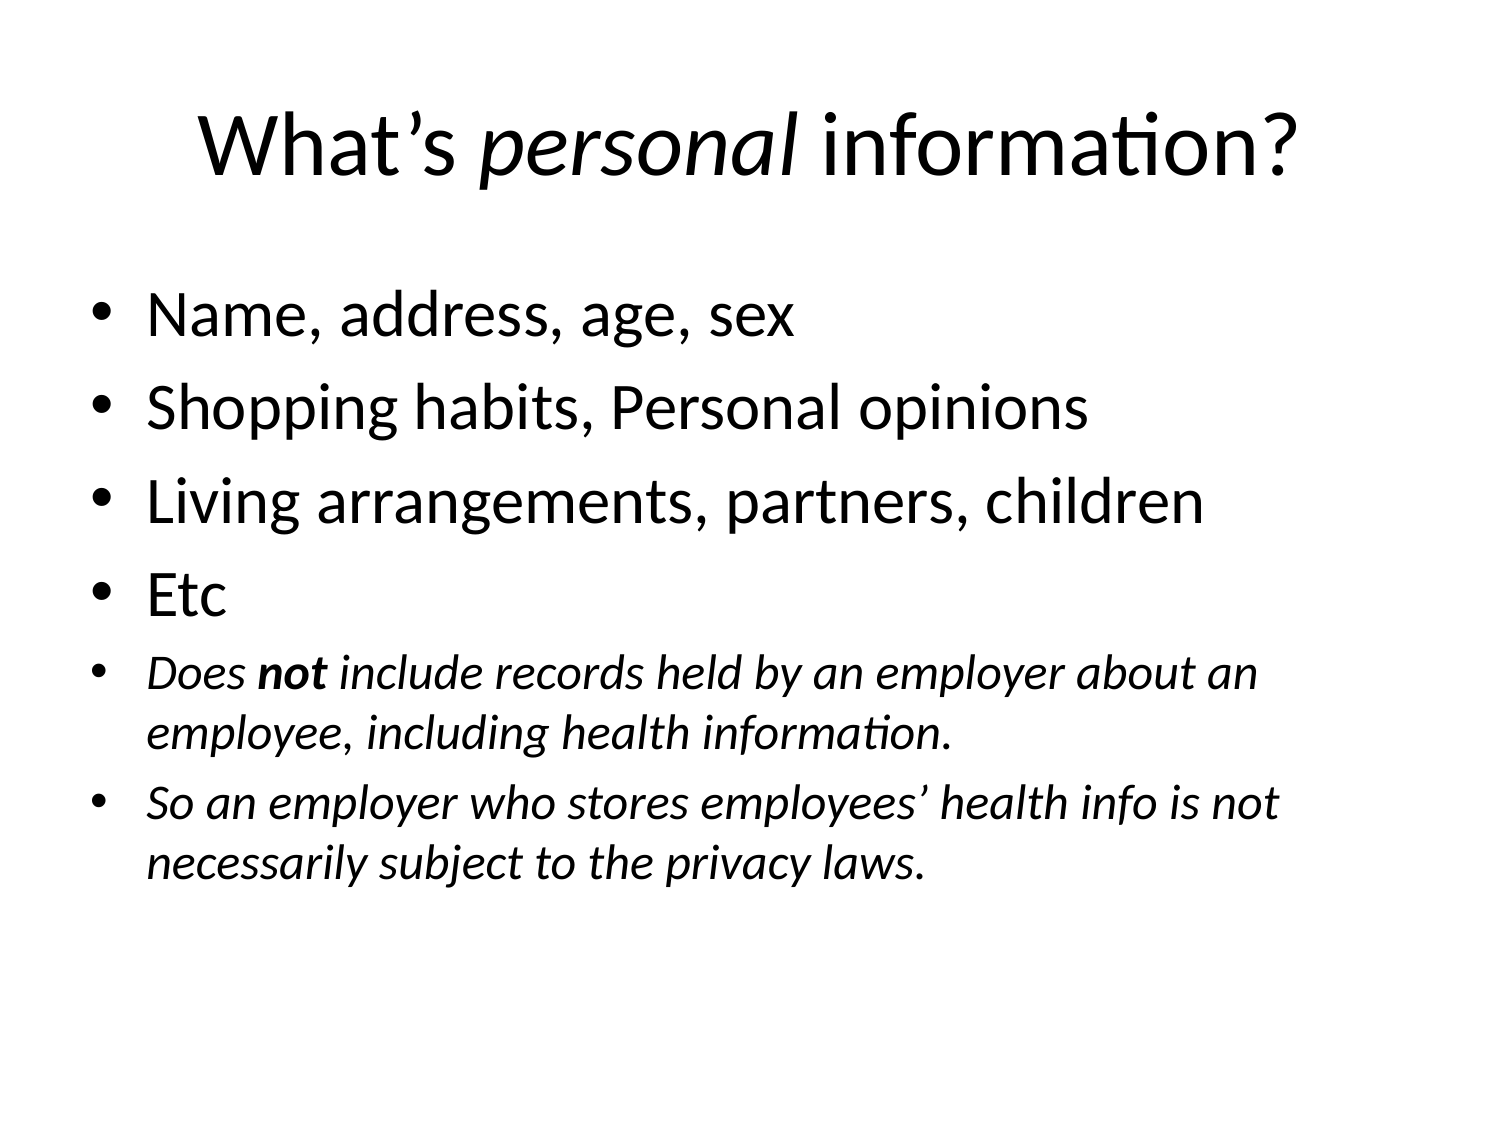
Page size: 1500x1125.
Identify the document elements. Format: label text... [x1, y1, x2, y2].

title What’s personal information? [75, 45, 1425, 233]
list Name, address, age, sex Shopping habits, Personal opinions Living arrangements, partners, children Etc Does not include records held by an employer about an employee, including health information. So an employer who stores employees’ health info is not necessarily subject to the privacy laws. [75, 262, 1425, 1005]
